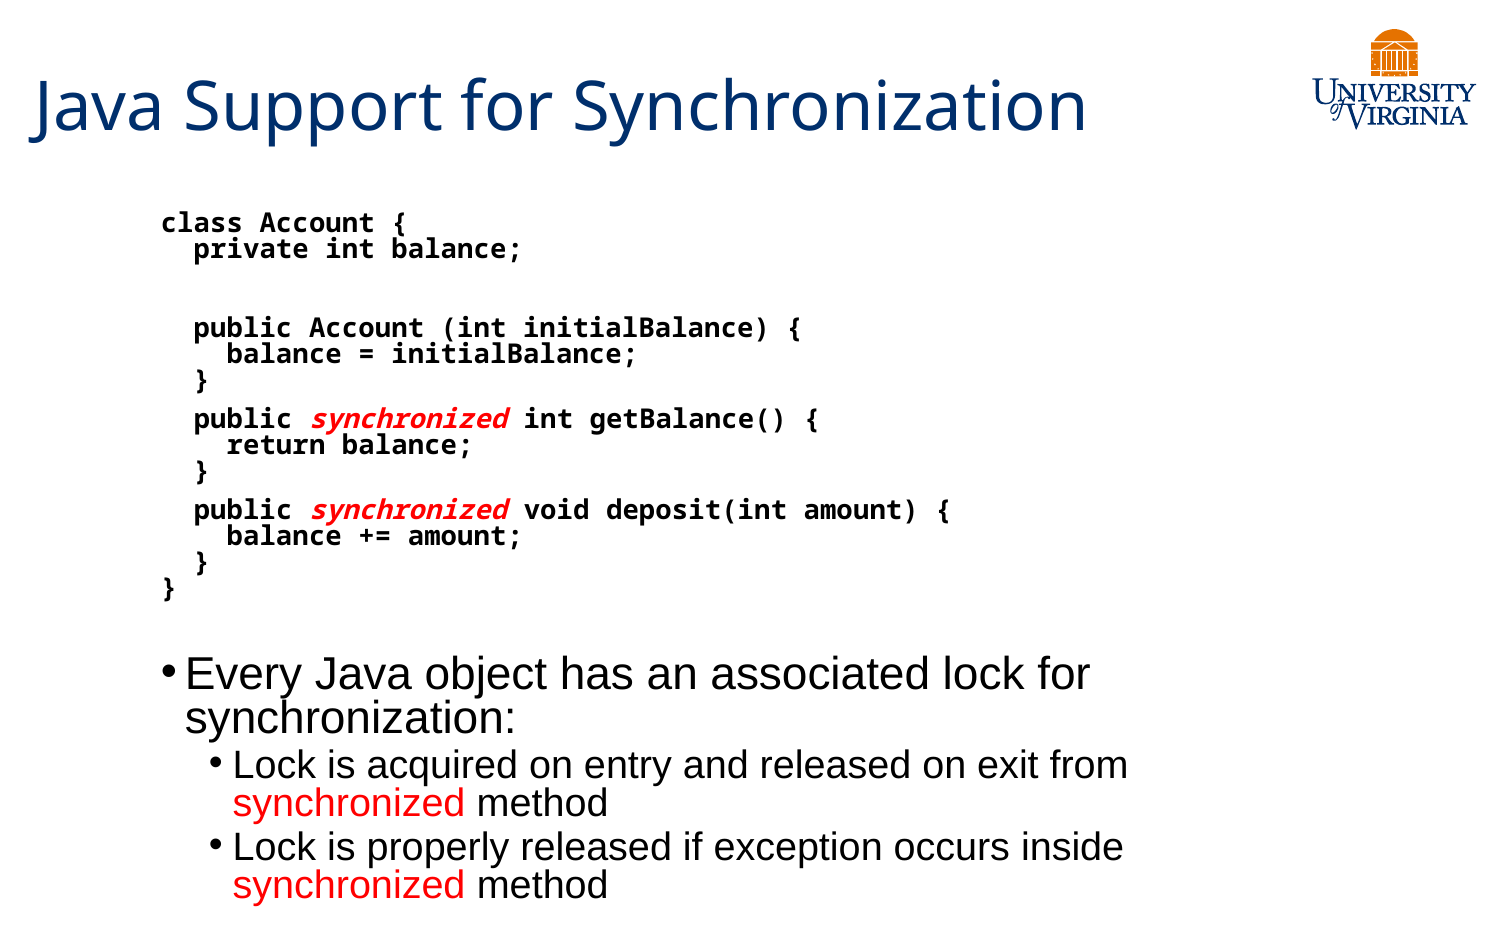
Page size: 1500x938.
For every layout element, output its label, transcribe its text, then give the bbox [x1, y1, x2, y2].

list class Account { private int balance; public Account (int initialBalance) { balance = initialBalance; } public synchronized int getBalance() { return balance; } public synchronized void deposit(int amount) { balance += amount; } } Every Java object has an associated lock for synchronization: Lock is acquired on entry and released on exit from synchronized method Lock is properly released if exception occurs inside synchronized method [145, 203, 1355, 917]
title Java Support for Synchronization [19, 13, 1323, 204]
